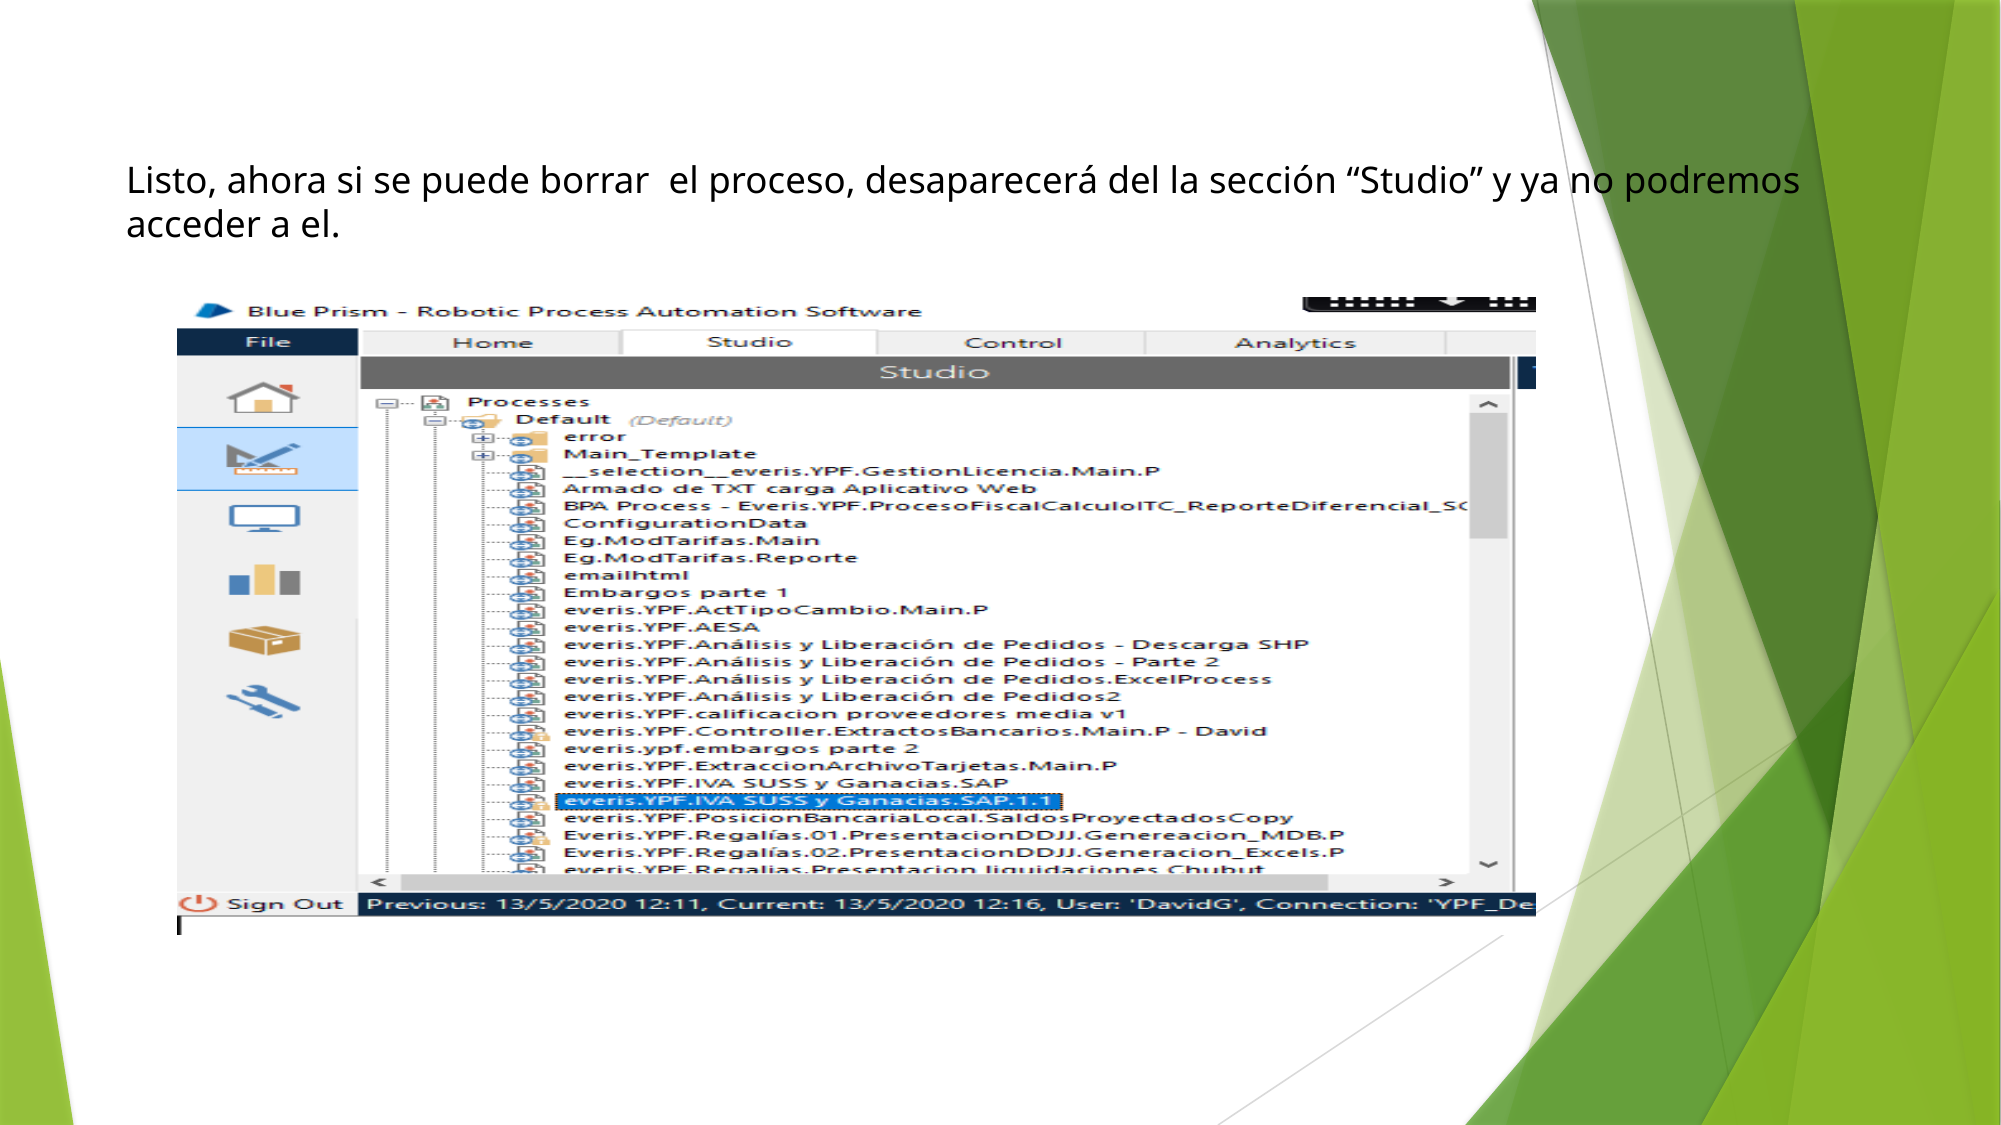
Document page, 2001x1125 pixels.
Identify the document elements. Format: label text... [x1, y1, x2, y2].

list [176, 297, 1537, 936]
text_box Listo, ahora si se puede borrar el proceso, desaparecerá del la sección “Studio” y ya no podremos acceder a el. [111, 149, 1836, 298]
